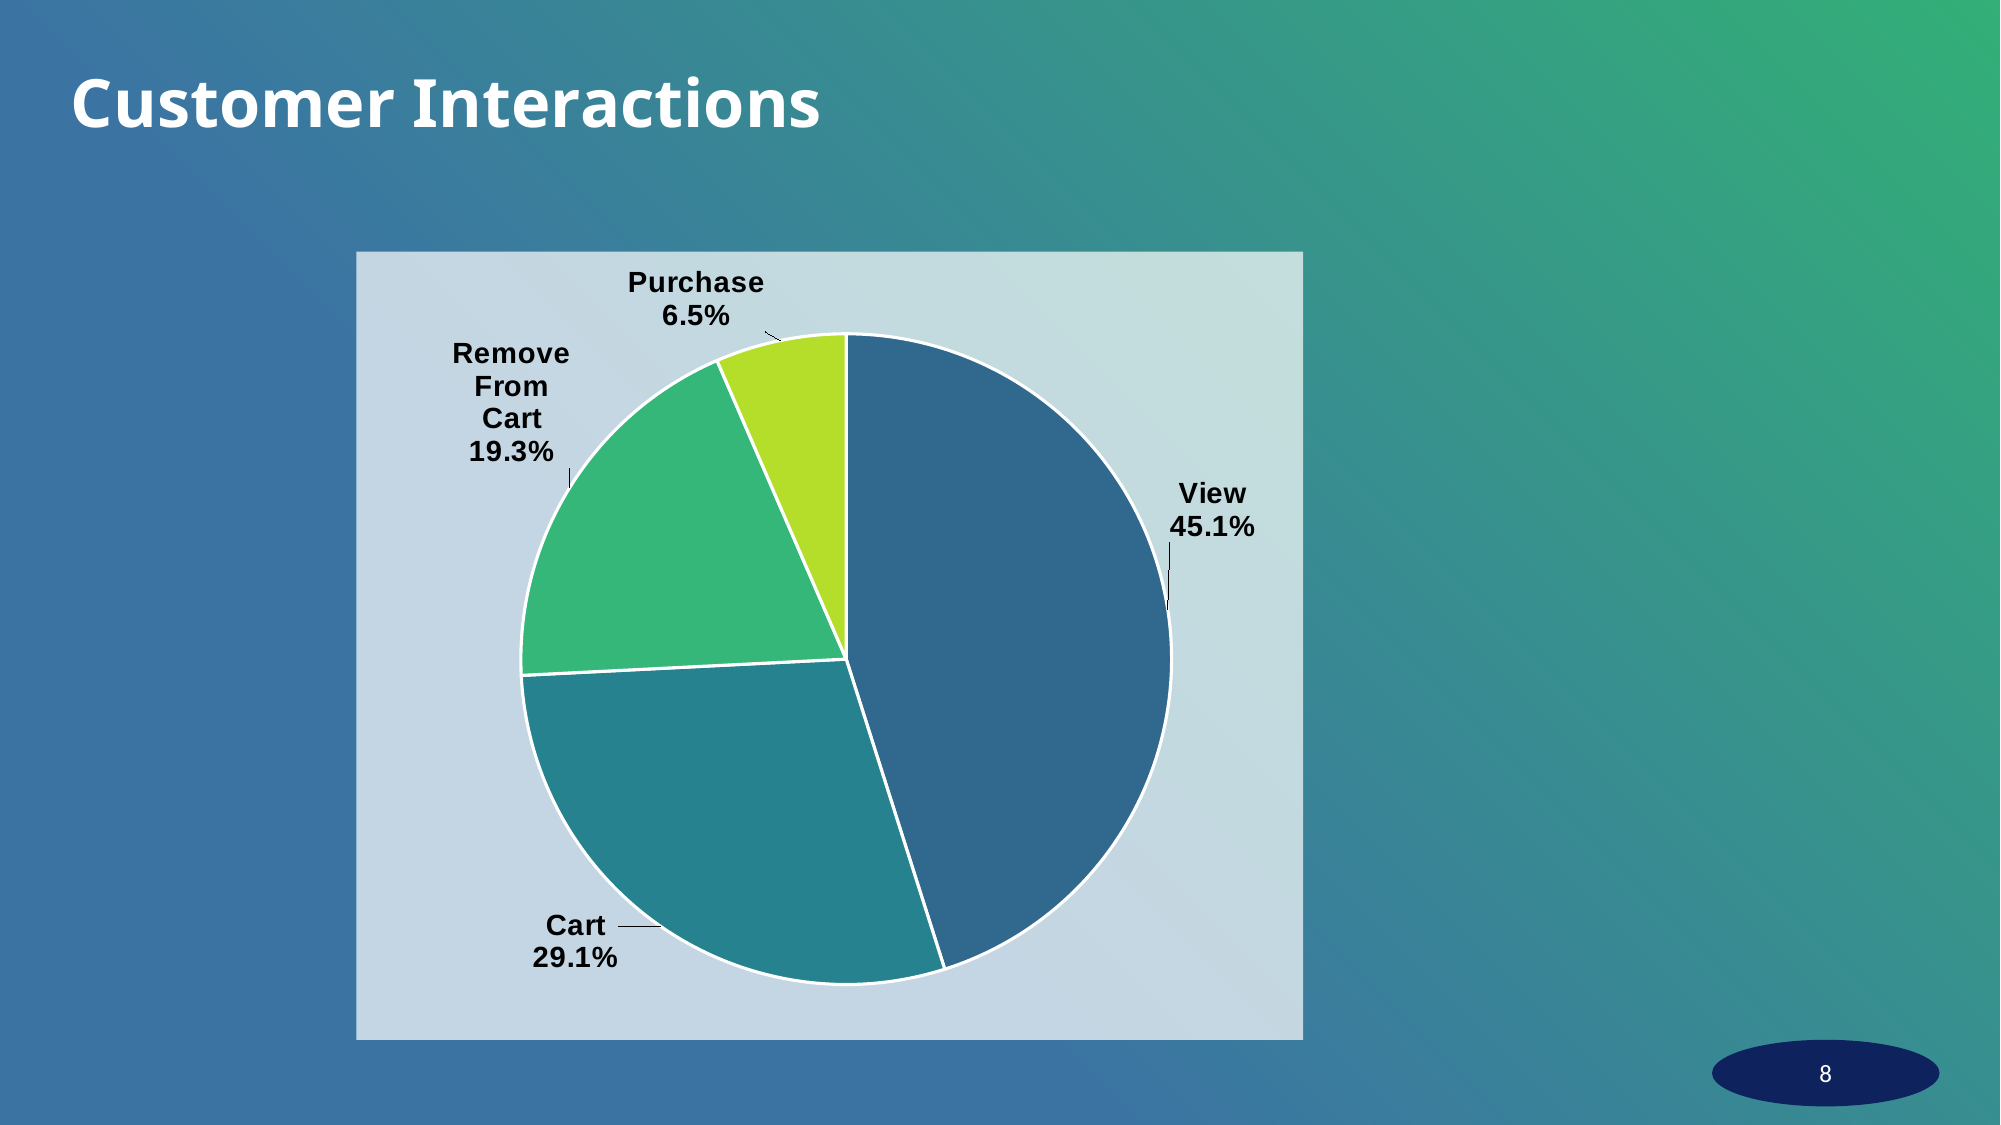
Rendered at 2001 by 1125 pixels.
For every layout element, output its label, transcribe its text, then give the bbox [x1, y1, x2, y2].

chart [355, 251, 1304, 1041]
text_box ‹#› [1712, 1039, 1940, 1107]
title Customer Interactions [70, 70, 1930, 142]
picture [1882, 1043, 1909, 1050]
